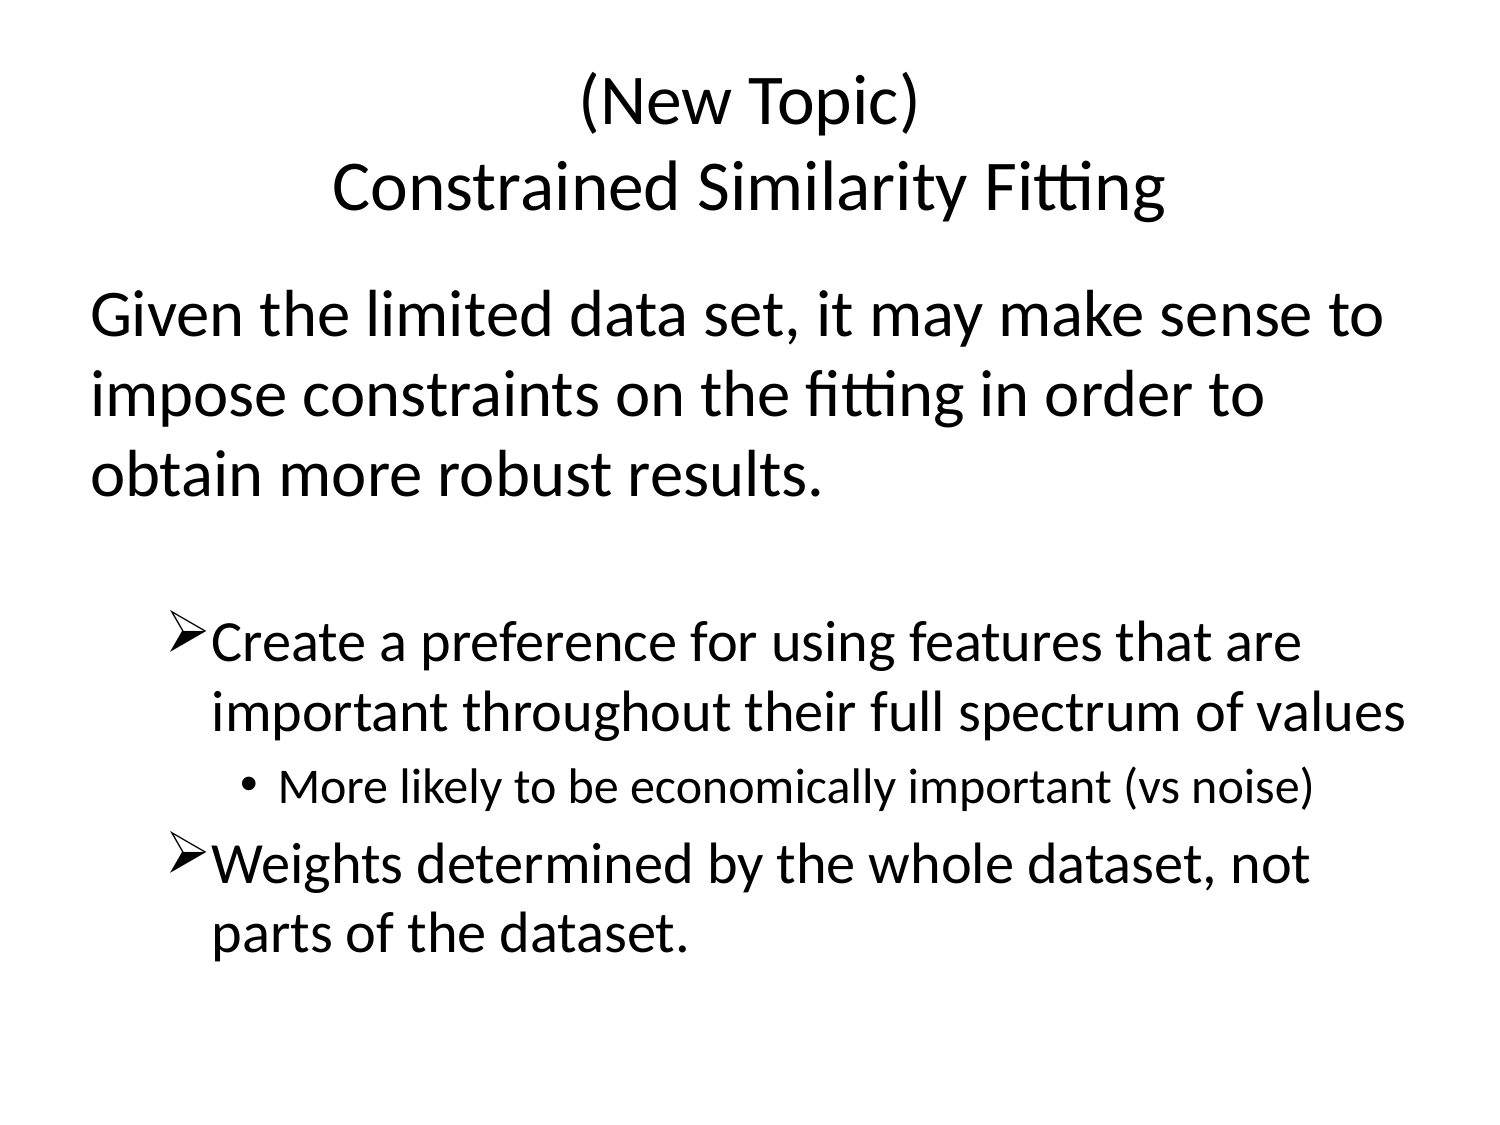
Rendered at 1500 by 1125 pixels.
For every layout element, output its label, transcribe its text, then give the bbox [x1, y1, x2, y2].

list Given the limited data set, it may make sense to impose constraints on the fitting in order to obtain more robust results. Create a preference for using features that are important throughout their full spectrum of values More likely to be economically important (vs noise) Weights determined by the whole dataset, not parts of the dataset. [75, 262, 1425, 1005]
title (New Topic) Constrained Similarity Fitting [75, 45, 1425, 233]
